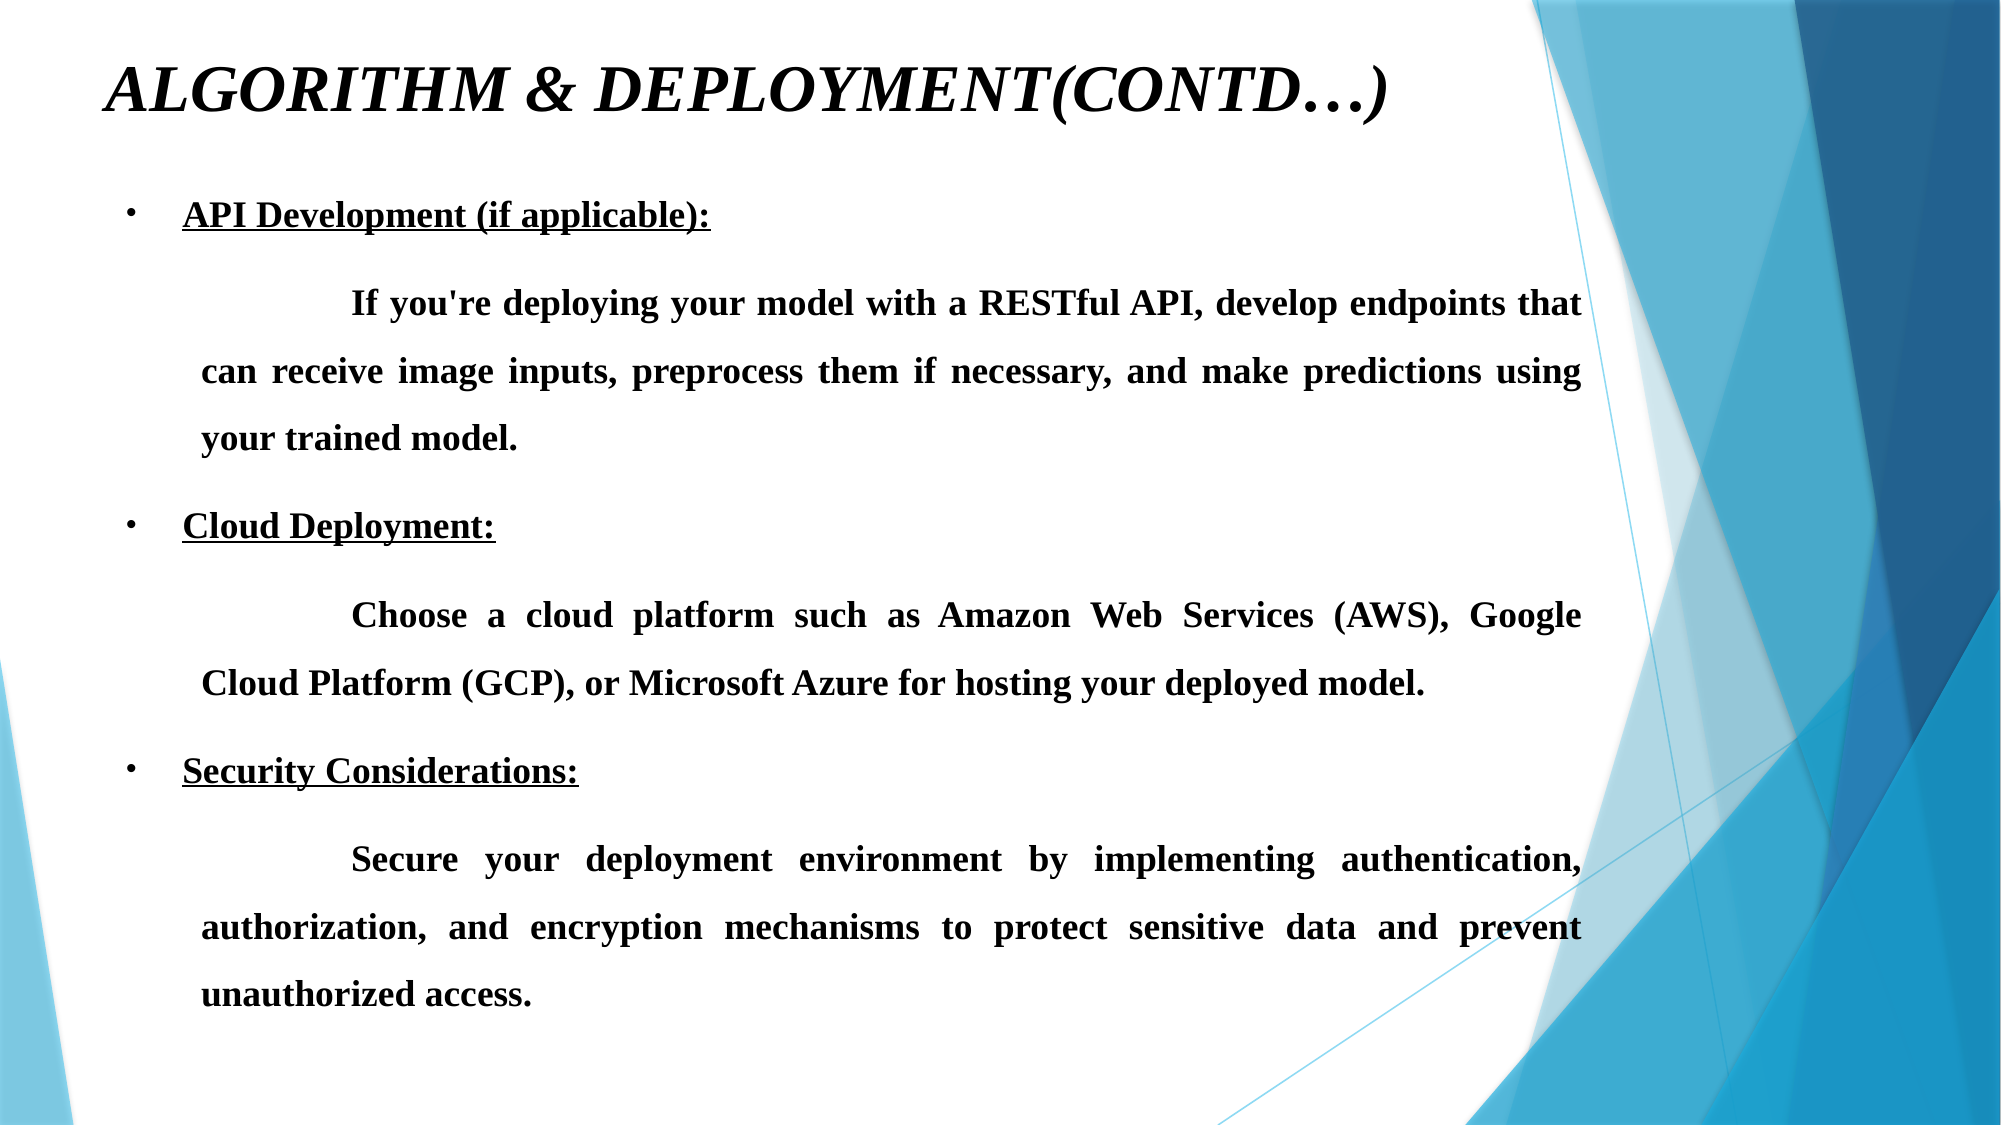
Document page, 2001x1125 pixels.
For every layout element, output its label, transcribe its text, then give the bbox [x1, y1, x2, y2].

title ALGORITHM & DEPLOYMENT(CONTD…) [90, 37, 1501, 135]
list API Development (if applicable): If you're deploying your model with a RESTful API, develop endpoints that can receive image inputs, preprocess them if necessary, and make predictions using your trained model. Cloud Deployment: Choose a cloud platform such as Amazon Web Services (AWS), Google Cloud Platform (GCP), or Microsoft Azure for hosting your deployed model. Security Considerations: Secure your deployment environment by implementing authentication, authorization, and encryption mechanisms to protect sensitive data and prevent unauthorized access. [111, 159, 1598, 1107]
